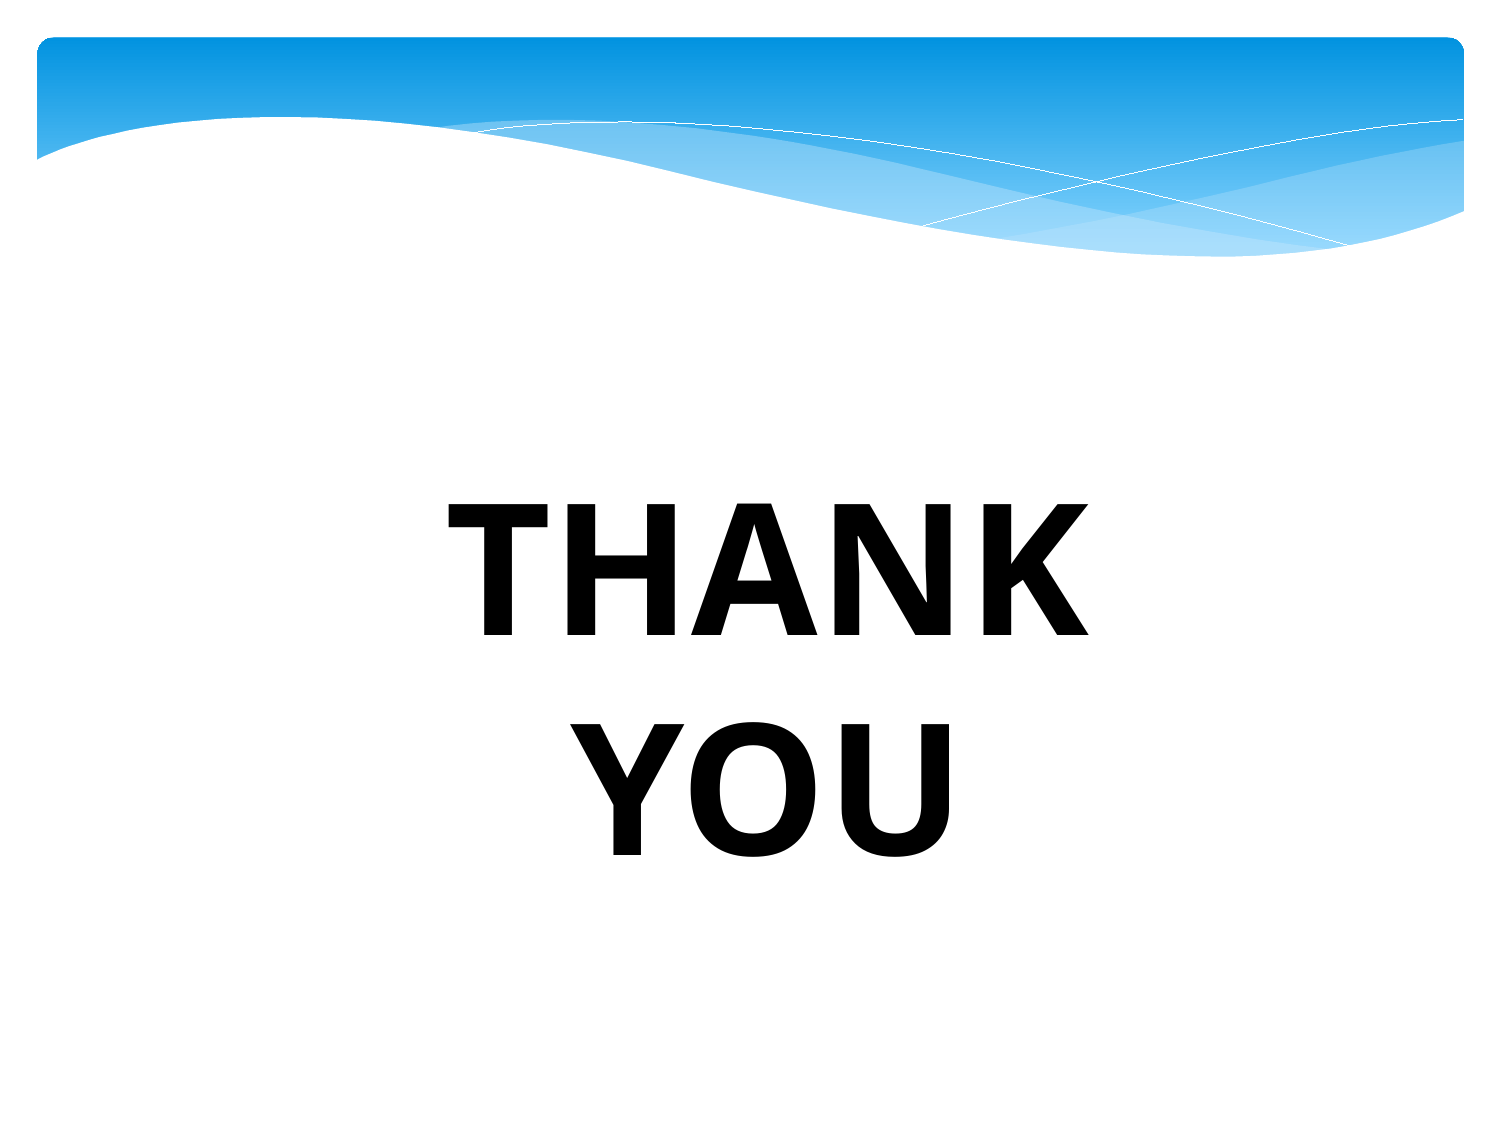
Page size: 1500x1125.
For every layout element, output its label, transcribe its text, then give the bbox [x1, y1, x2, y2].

text_box THANK YOU [253, 444, 1282, 899]
